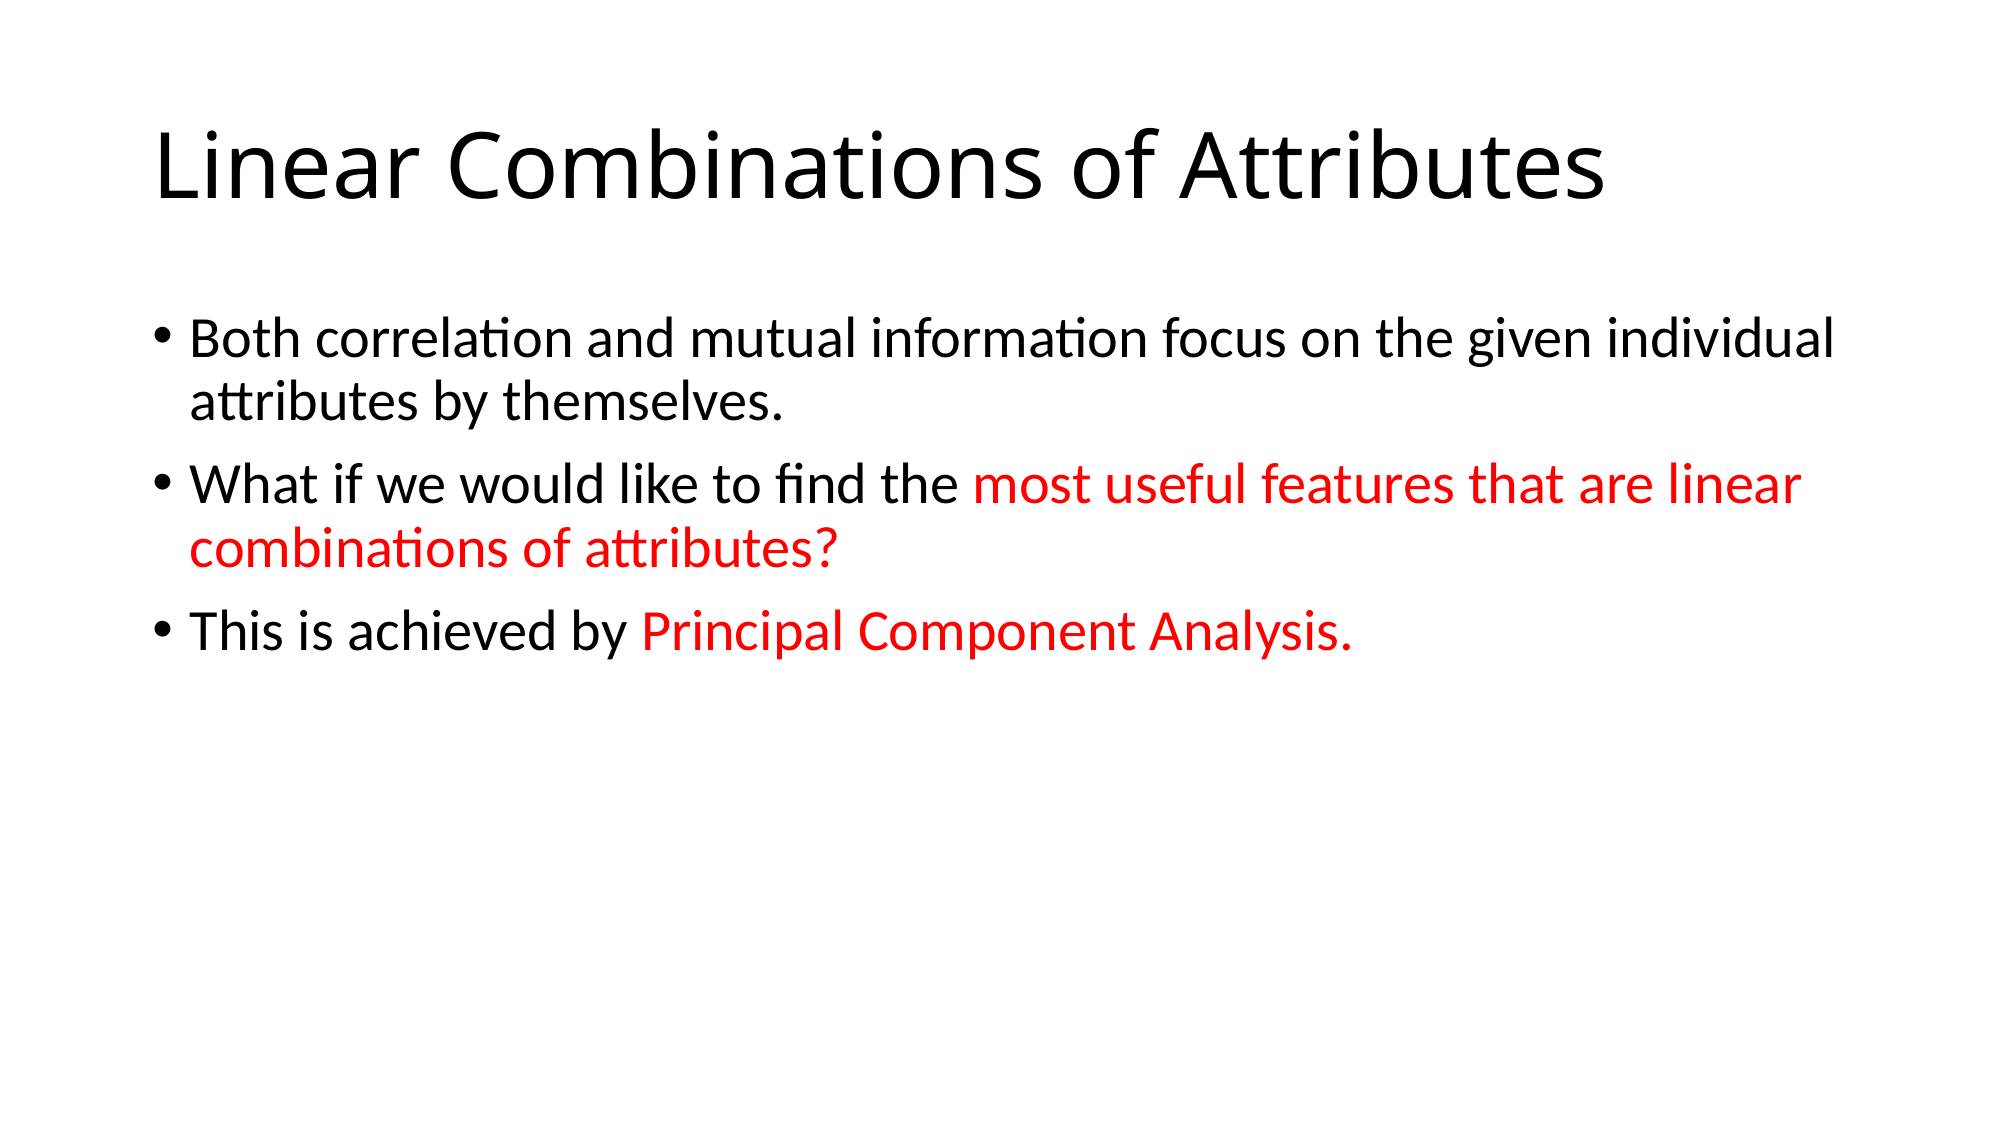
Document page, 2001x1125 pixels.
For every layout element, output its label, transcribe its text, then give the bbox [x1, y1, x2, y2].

title Linear Combinations of Attributes [137, 59, 1863, 278]
list Both correlation and mutual information focus on the given individual attributes by themselves. What if we would like to find the most useful features that are linear combinations of attributes? This is achieved by Principal Component Analysis. [137, 299, 1863, 1014]
